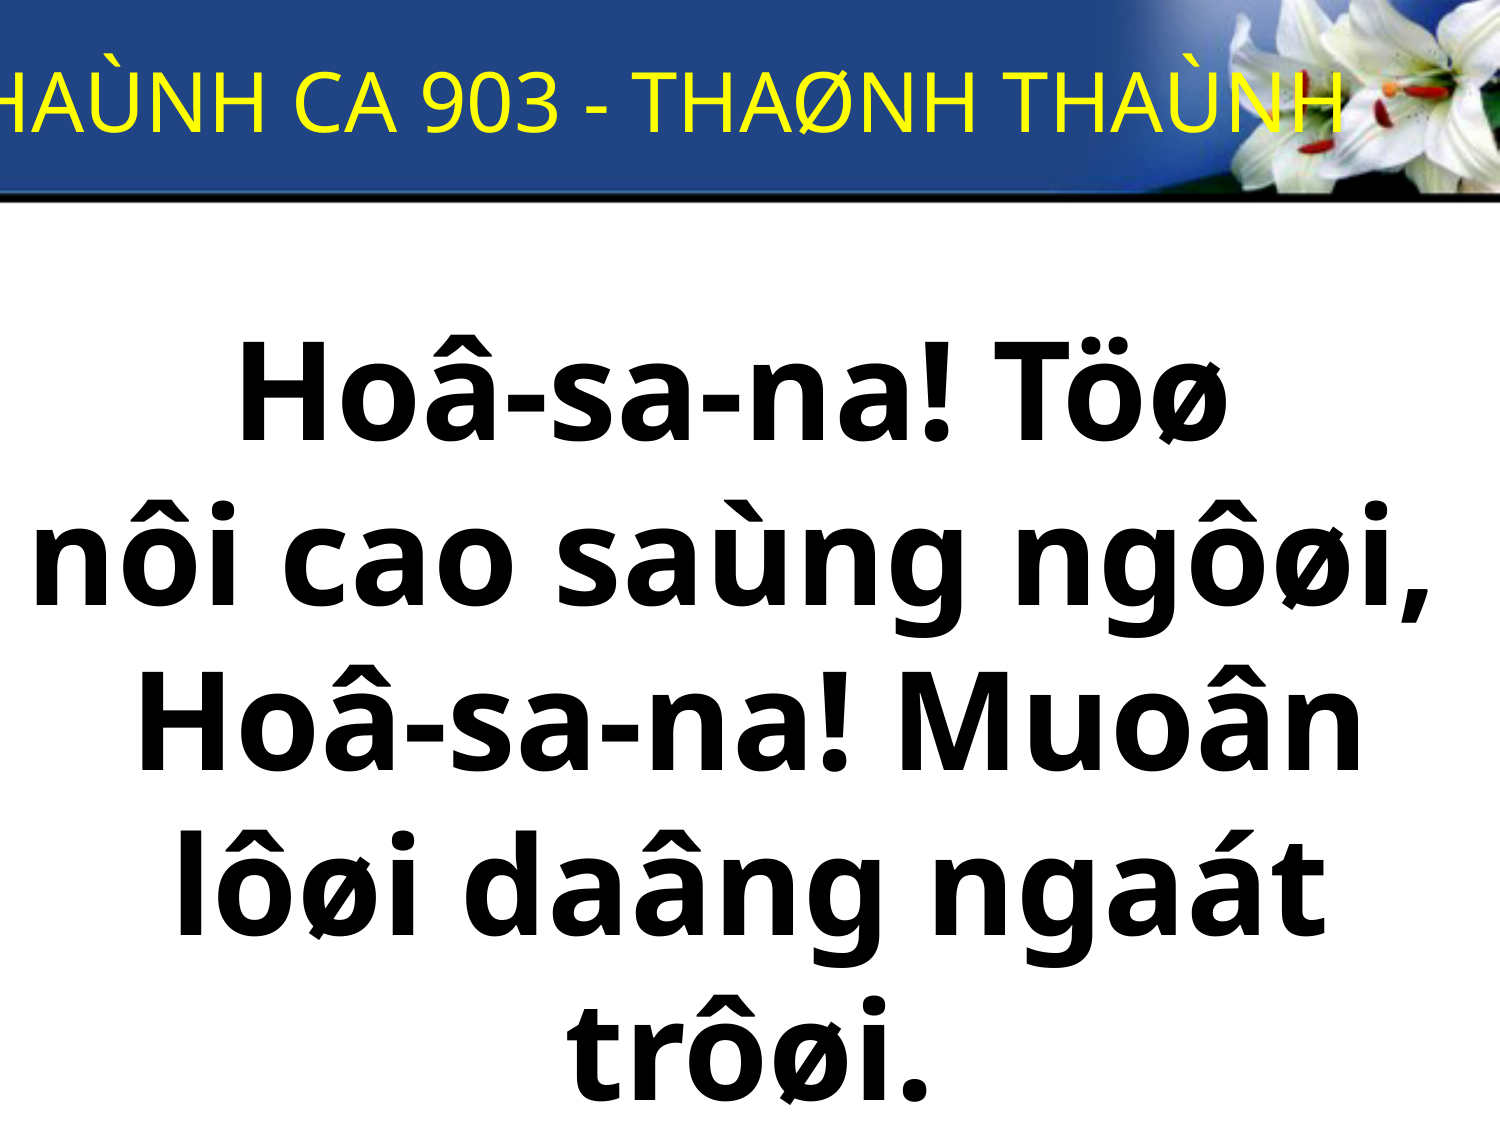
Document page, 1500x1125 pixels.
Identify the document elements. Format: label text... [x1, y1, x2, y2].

picture [0, 0, 1500, 295]
text_box THAÙNH CA 903 - THAØNH THAÙNH [0, 41, 1366, 157]
text_box Hoâ-sa-na! Töø nôi cao saùng ngôøi, Hoâ-sa-na! Muoân lôøi daâng ngaát trôøi. [0, 295, 1500, 1125]
